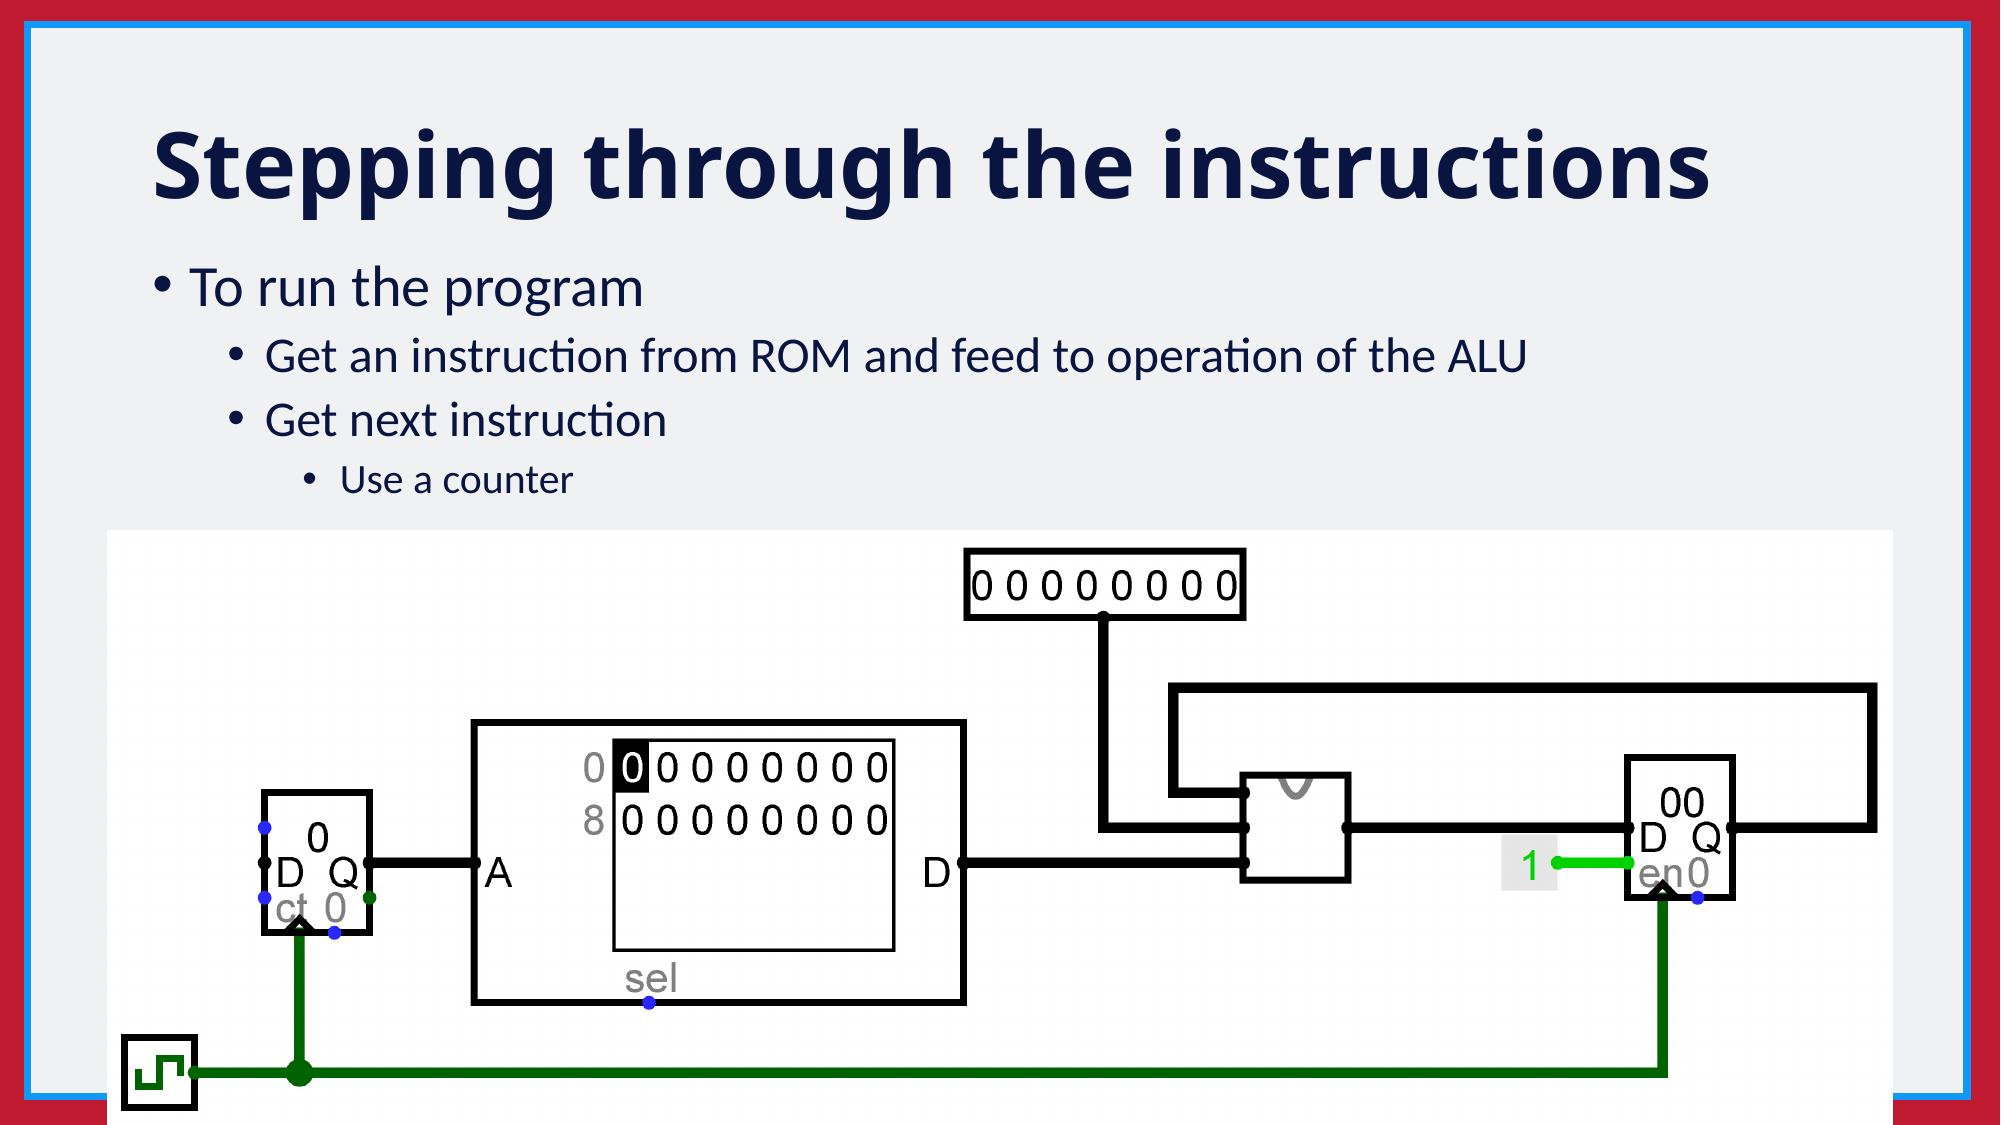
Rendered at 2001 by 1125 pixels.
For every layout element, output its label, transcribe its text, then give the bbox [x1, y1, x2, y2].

list To run the program Get an instruction from ROM and feed to operation of the ALU Get next instruction Use a counter [137, 248, 1863, 530]
picture [106, 530, 1893, 1125]
title Stepping through the instructions [137, 59, 1863, 248]
